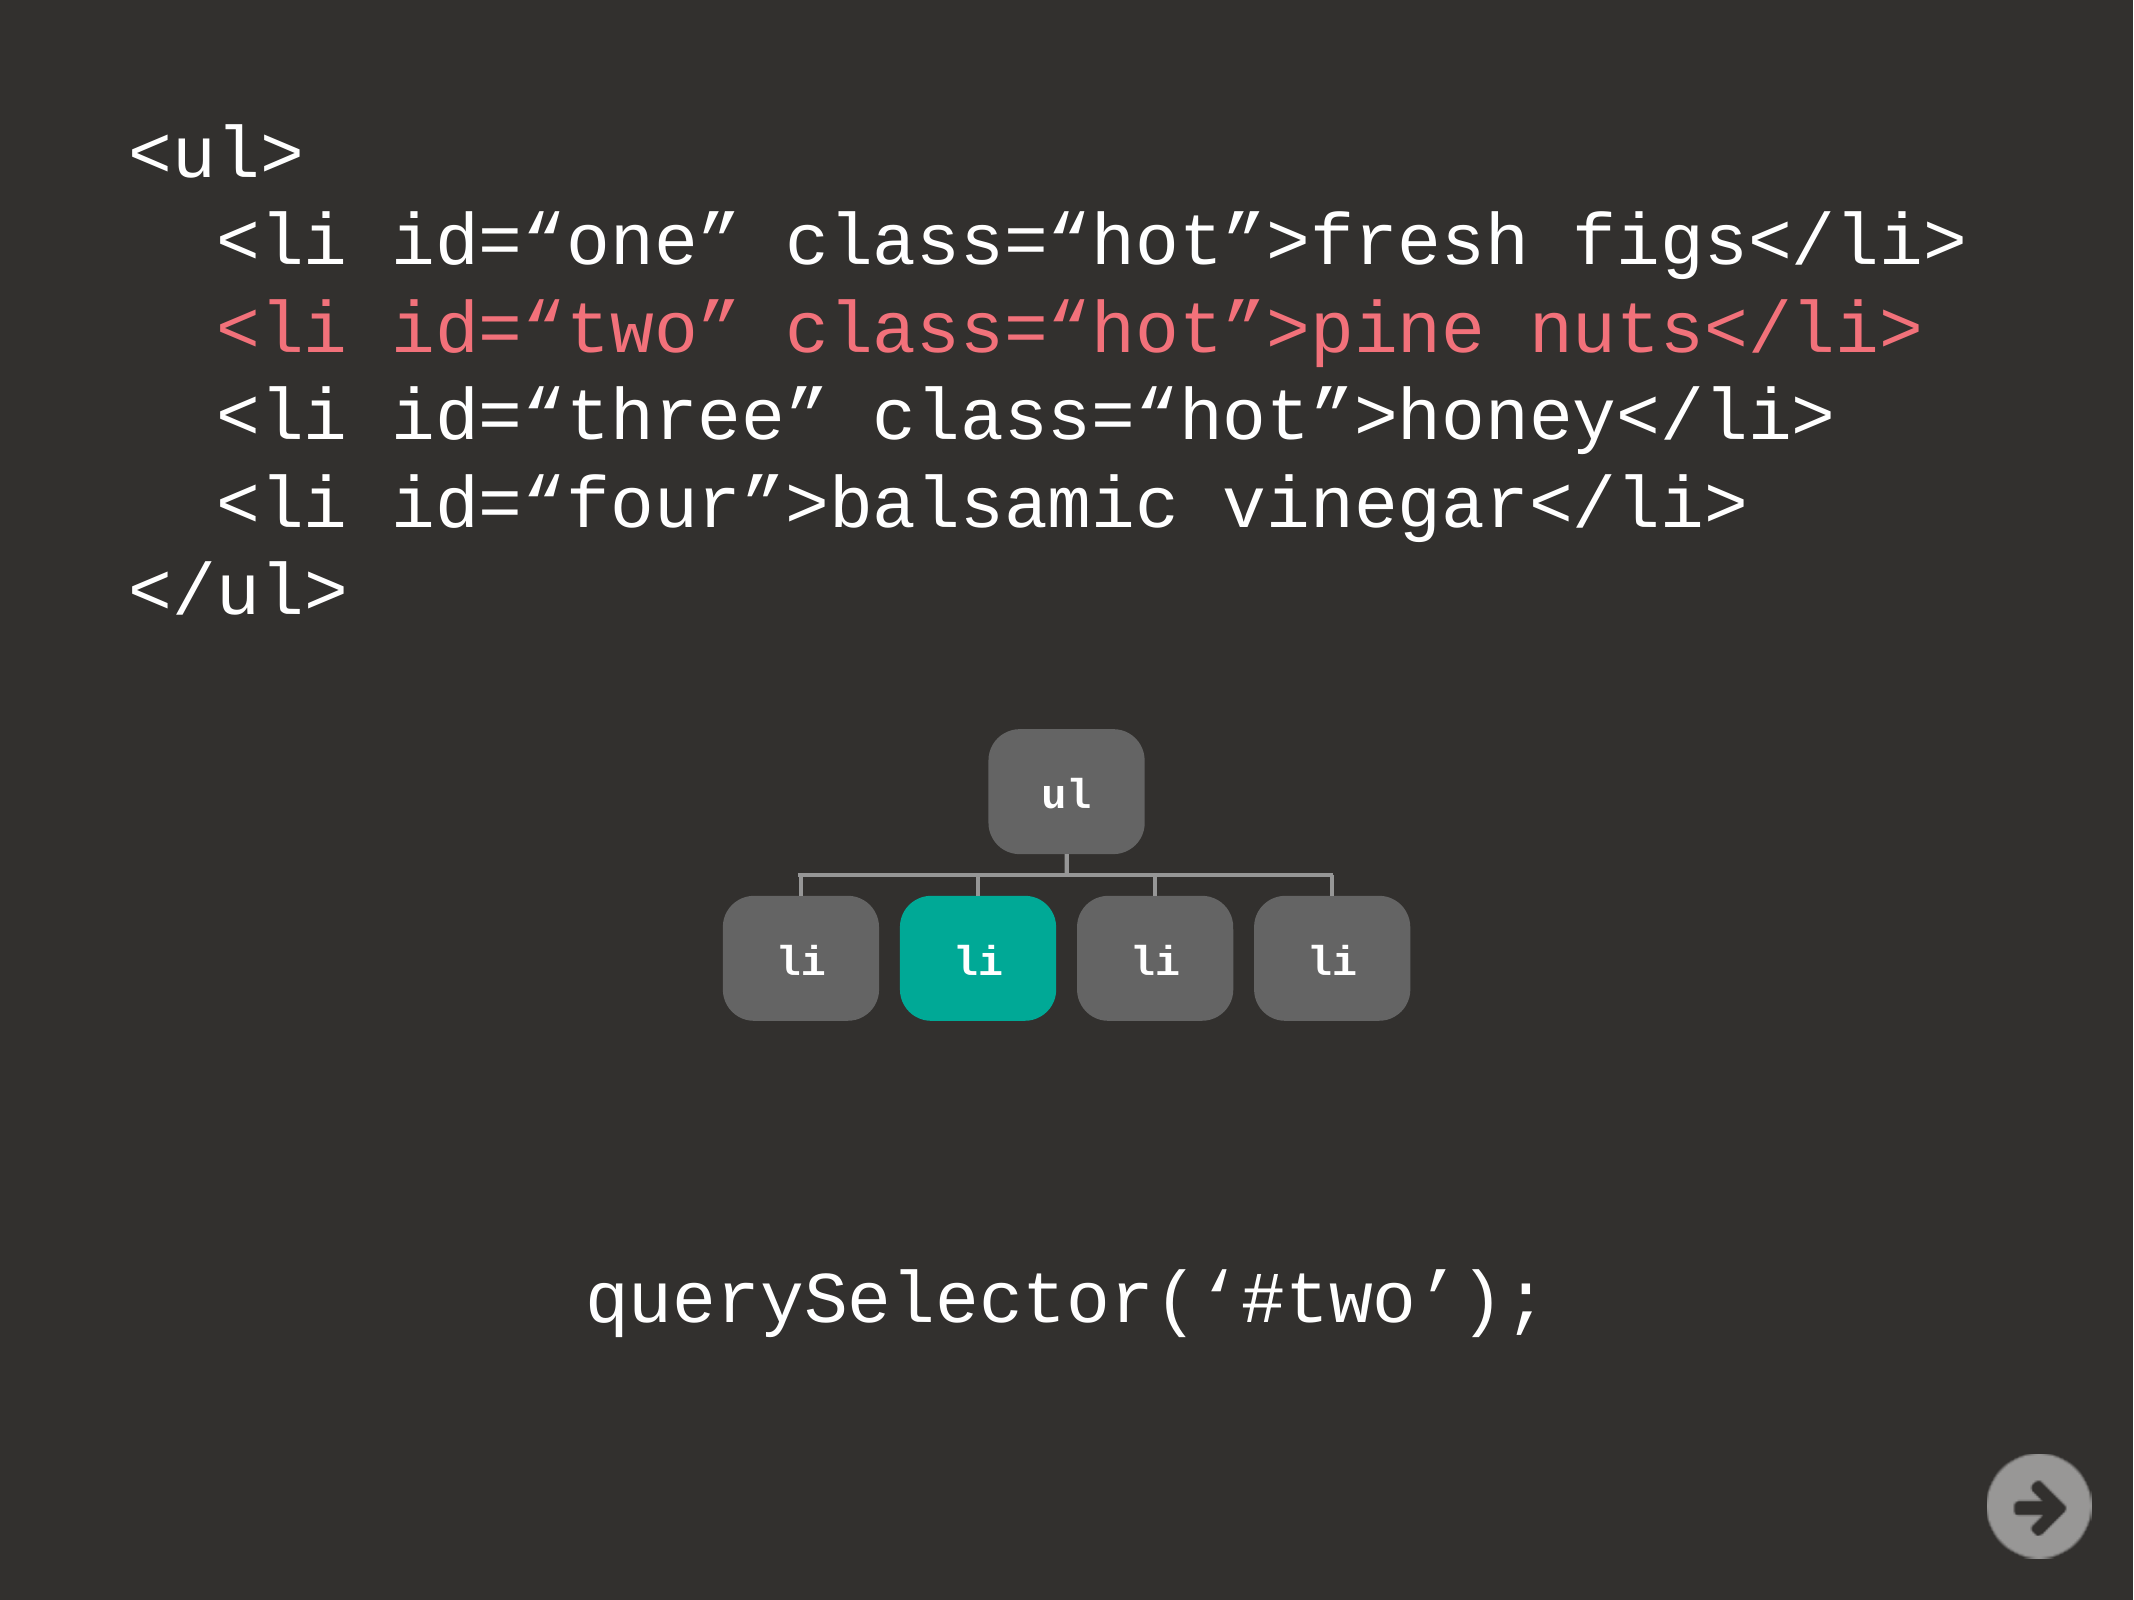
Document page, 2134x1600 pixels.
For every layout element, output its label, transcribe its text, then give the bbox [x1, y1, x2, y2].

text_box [722, 728, 1411, 1022]
text_box <ul> <li id=“one” class=“hot”>fresh figs</li> <li id=“two” class=“hot”>pine nuts</li> <li id=“three” class=“hot”>honey</li> <li id=“four”>balsamic vinegar</li> </ul> [128, 104, 2004, 625]
title querySelector(‘#two’); [128, 1250, 2004, 1355]
picture [1987, 1453, 2092, 1559]
